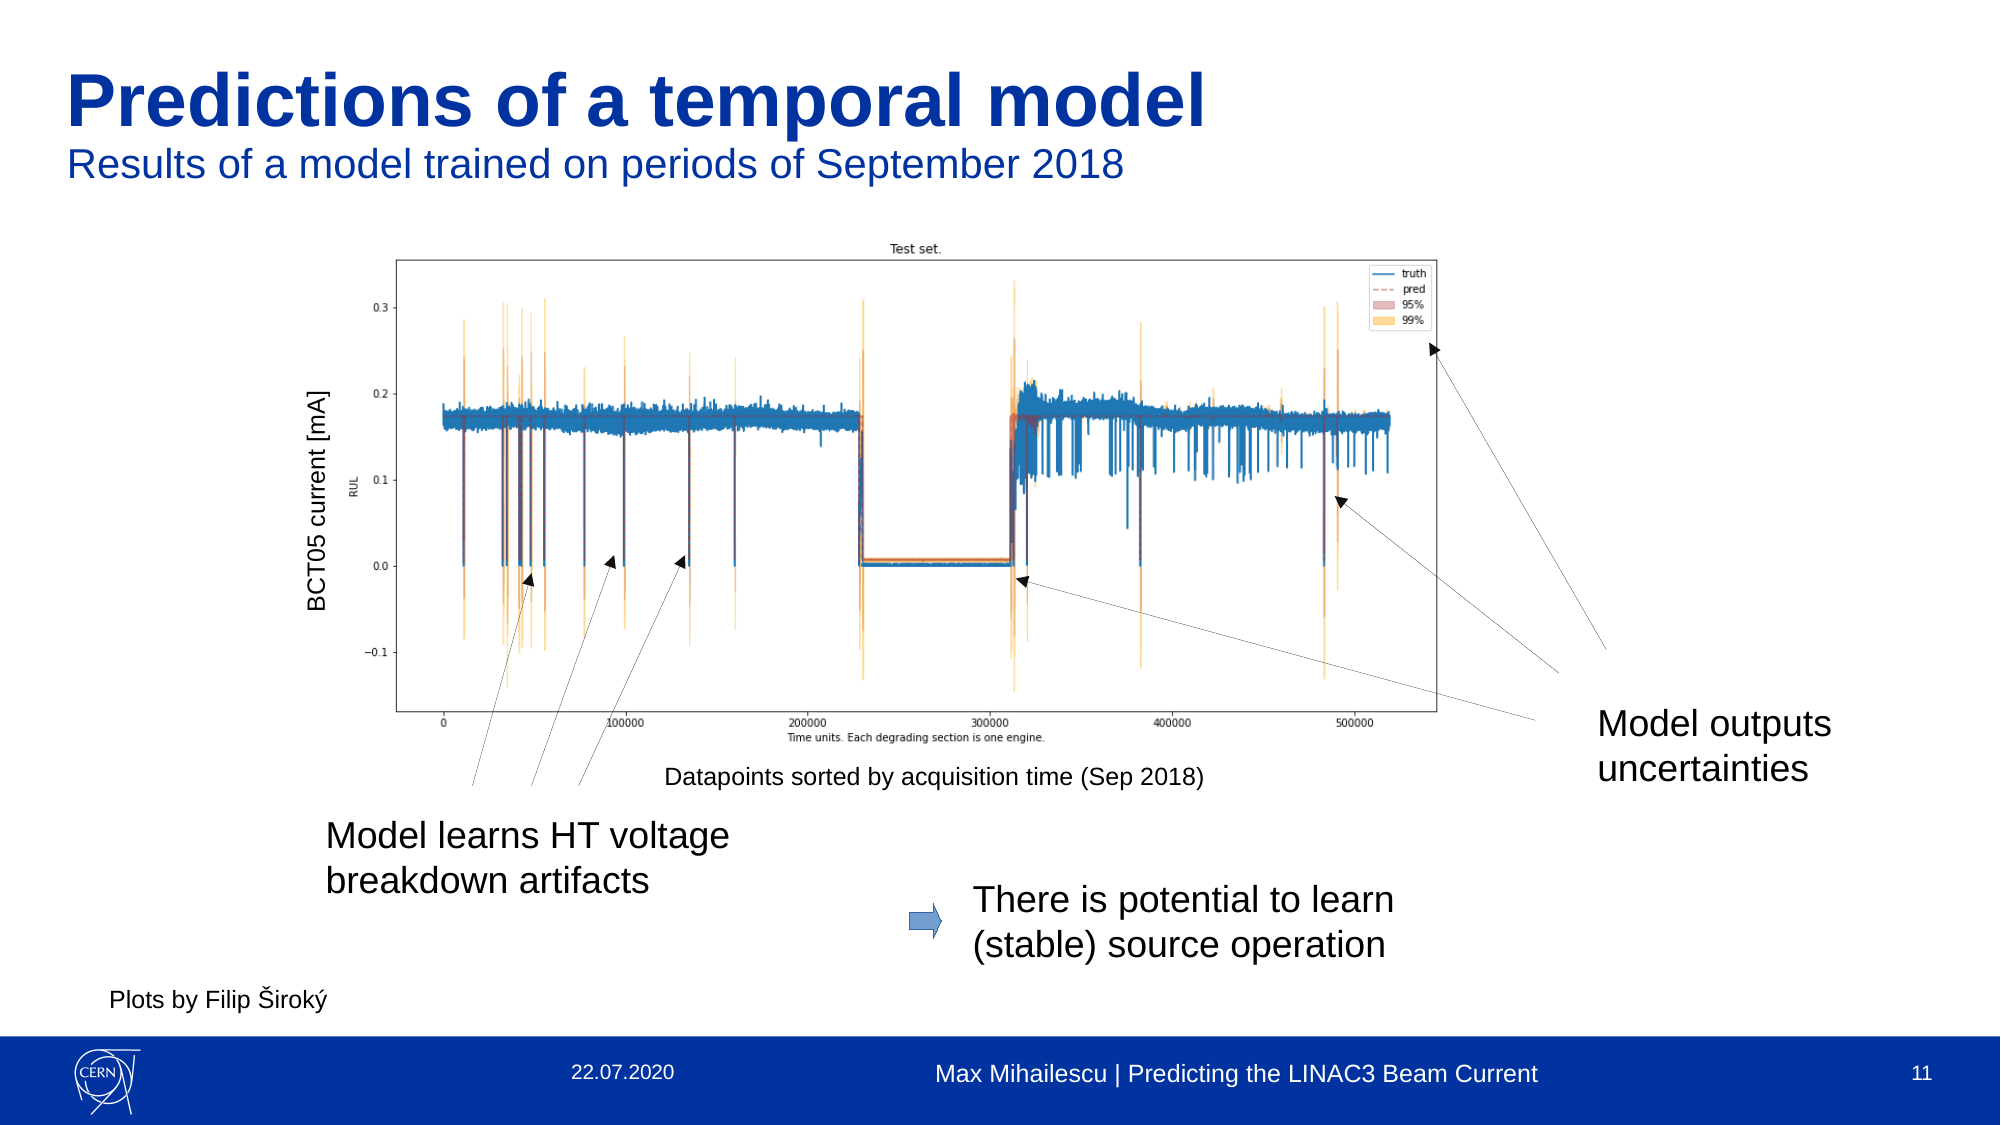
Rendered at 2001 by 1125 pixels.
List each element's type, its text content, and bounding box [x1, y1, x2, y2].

picture [227, 188, 1571, 786]
text_box 22.07.2020 [543, 1041, 675, 1101]
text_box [1015, 342, 1854, 874]
text_box Plots by Filip Široký [94, 976, 496, 1075]
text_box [909, 867, 1459, 1051]
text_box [310, 554, 756, 902]
picture [0, 1036, 2000, 1125]
text_box 1 [1822, 1042, 1933, 1102]
text_box Predictions of a temporal model Results of a model trained on periods of September 2018 [66, 61, 1933, 236]
text_box Max Mihailescu | Predicting the LINAC3 Beam Current [698, 1042, 1776, 1102]
